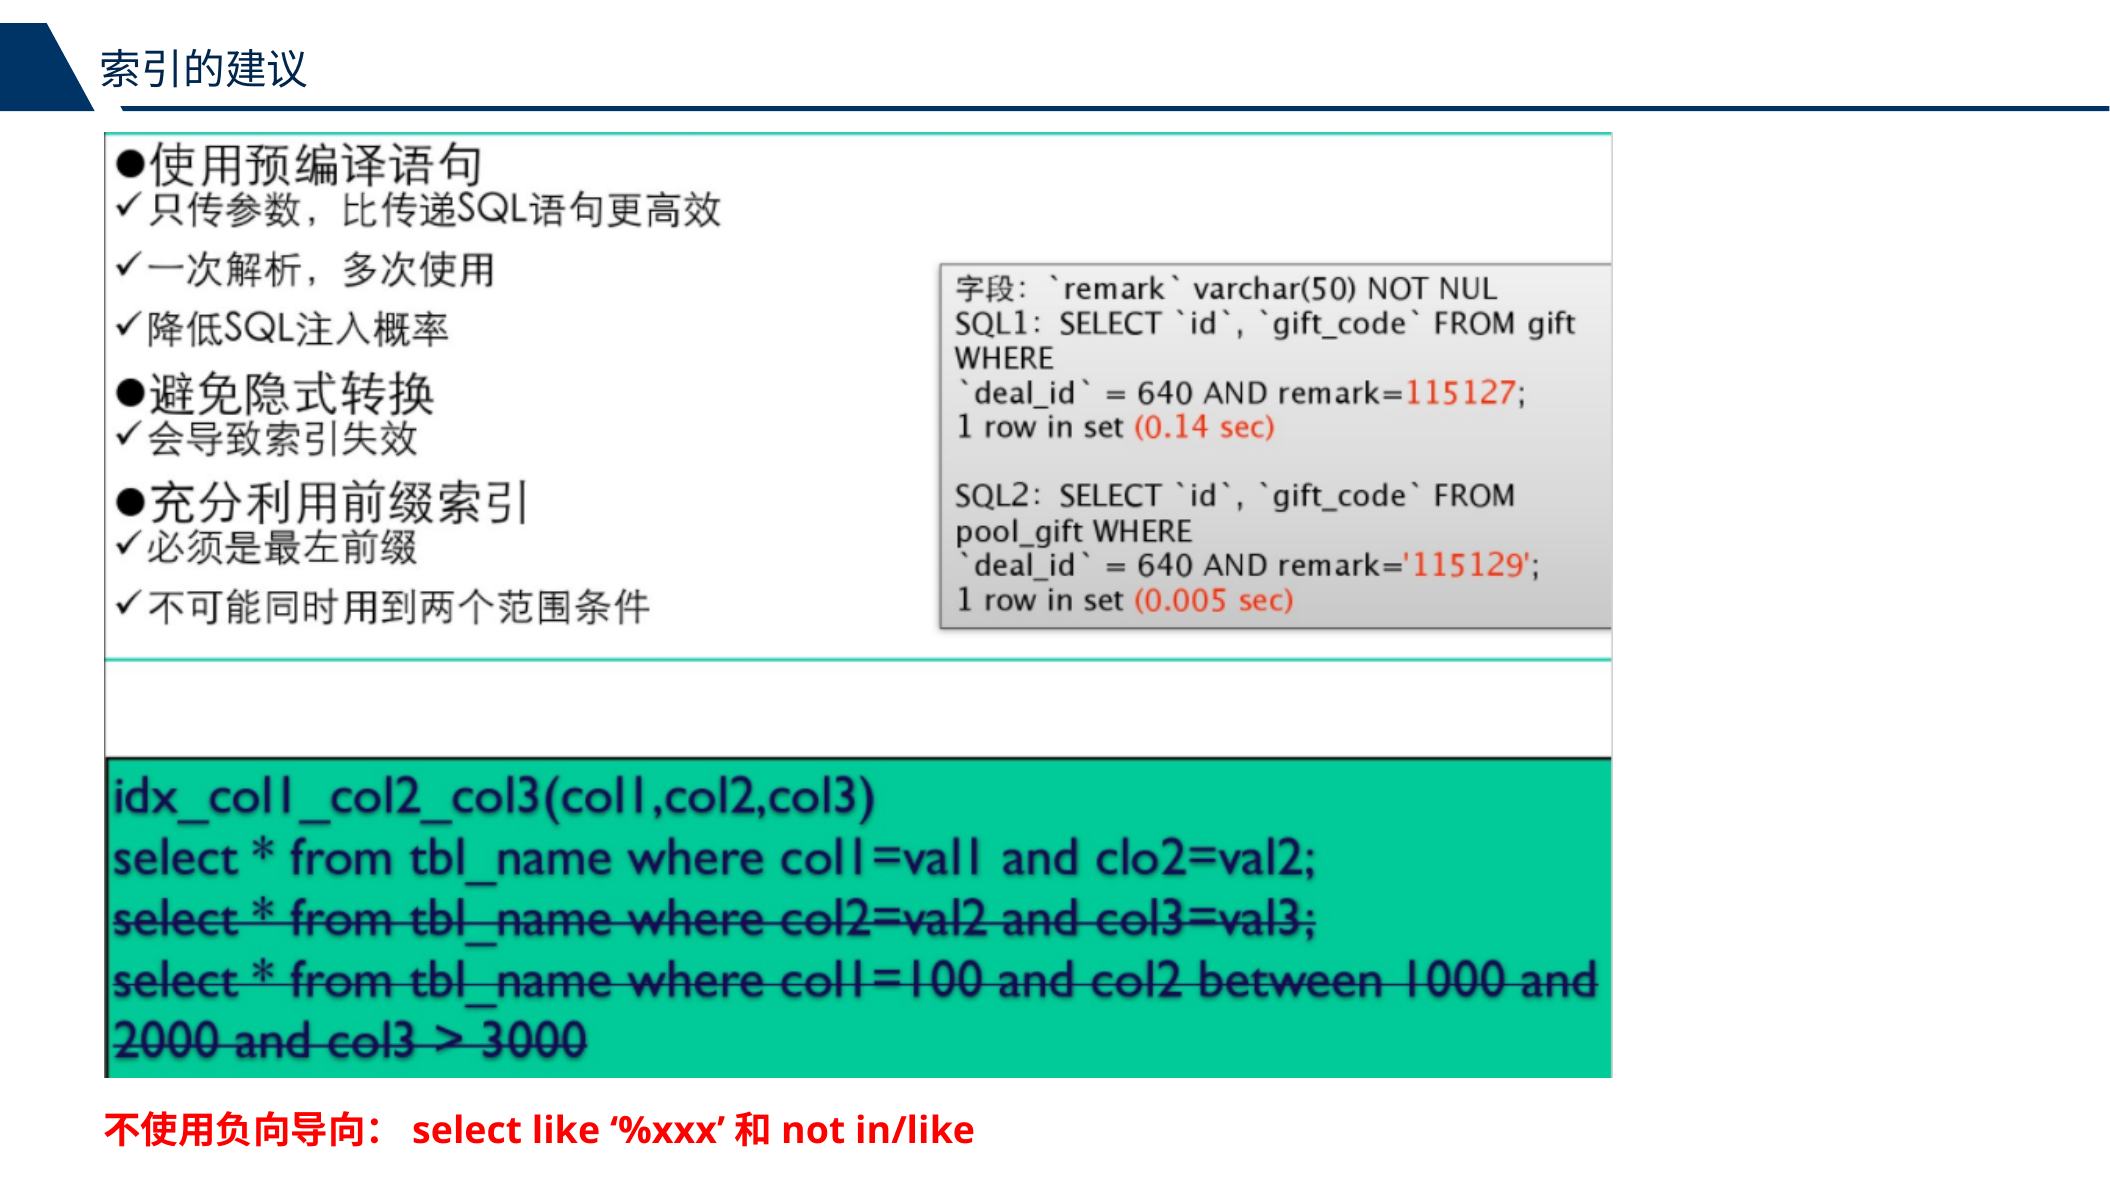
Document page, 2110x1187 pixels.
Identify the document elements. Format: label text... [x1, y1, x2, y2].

text_box [0, 22, 97, 113]
text_box 索引的建议 [99, 42, 603, 93]
text_box [118, 104, 2110, 113]
text_box 不使用负向导向：select like ‘%xxx’和not in/like [88, 1098, 991, 1159]
picture [104, 132, 1613, 1078]
